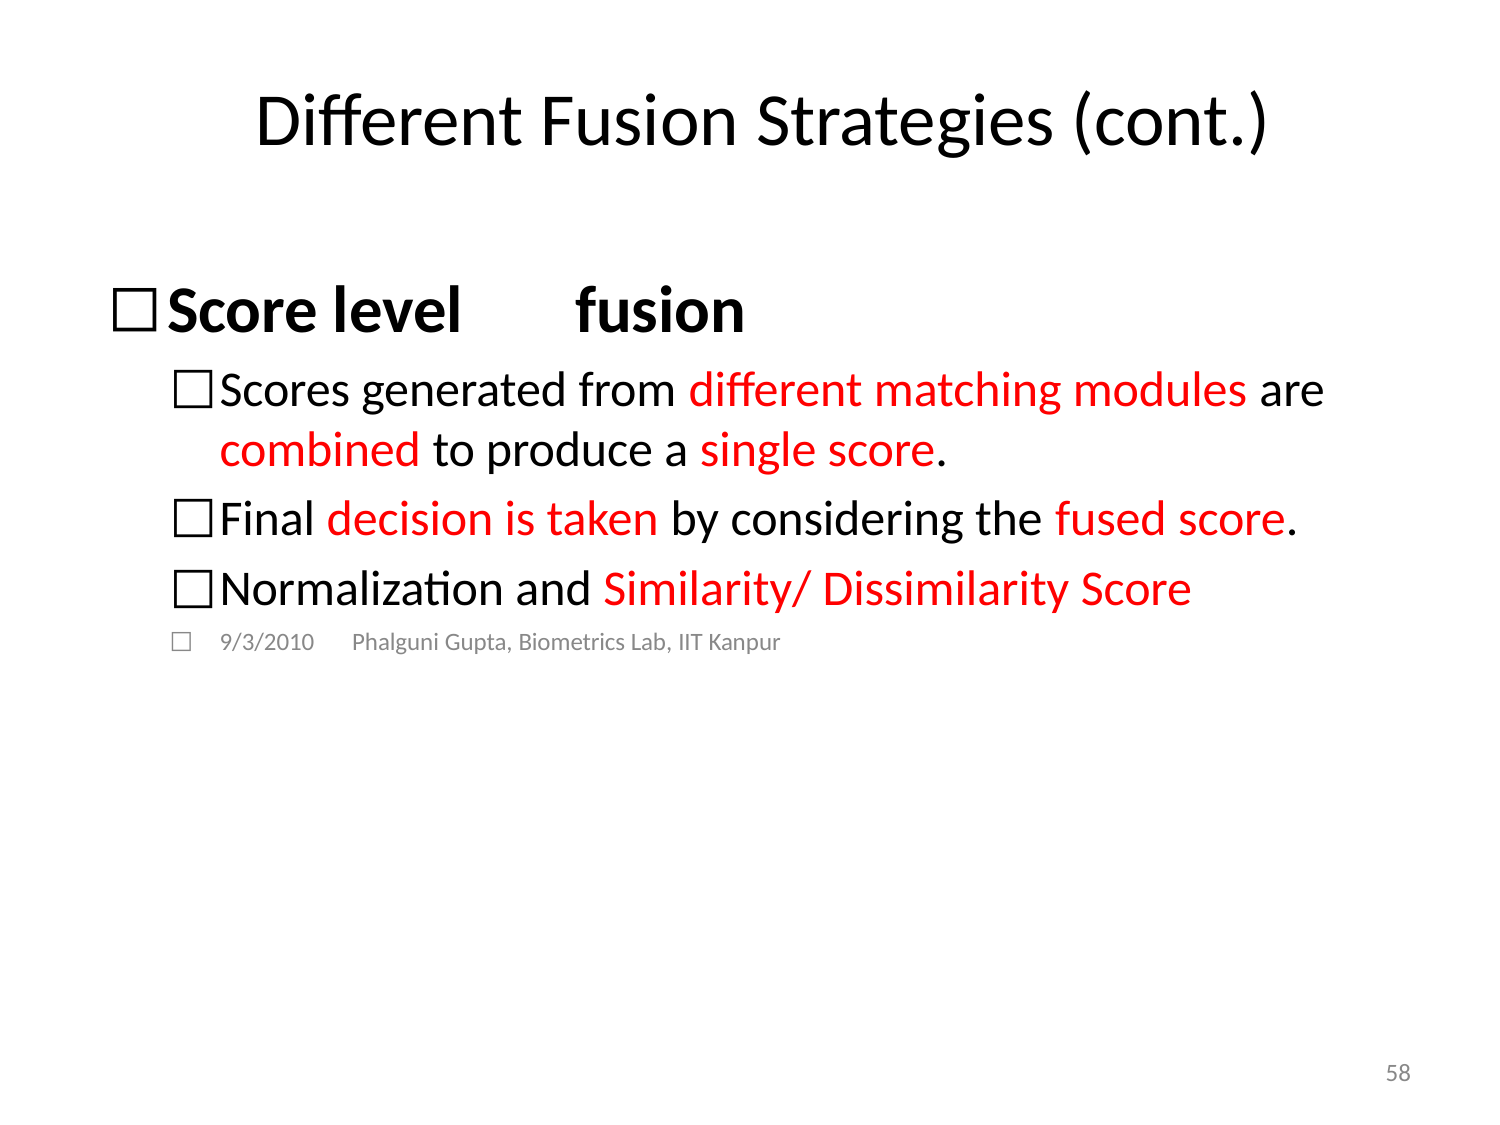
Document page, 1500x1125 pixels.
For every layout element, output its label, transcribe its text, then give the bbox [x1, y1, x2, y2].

text_box Score level fusion Scores generated from different matching modules are combined to produce a single score. Final decision is taken by considering the fused score. Normalization and Similarity/ Dissimilarity Score 9/3/2010 Phalguni Gupta, Biometrics Lab, IIT Kanpur [86, 250, 1373, 656]
text_box 58 [1383, 1054, 1413, 1087]
title Different Fusion Strategies (cont.) [216, 68, 1284, 250]
